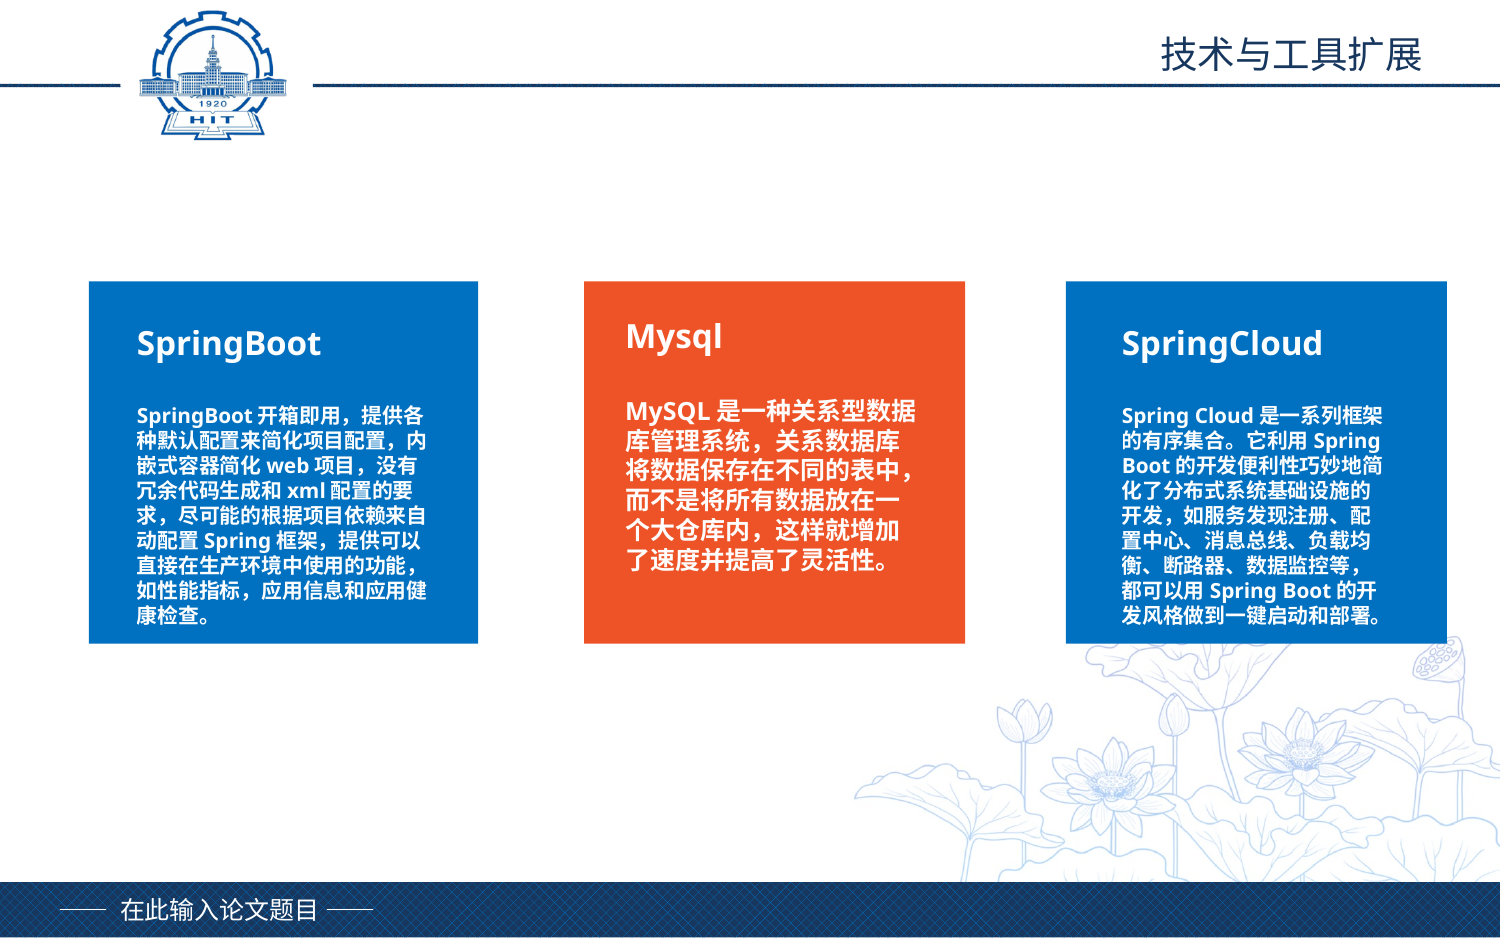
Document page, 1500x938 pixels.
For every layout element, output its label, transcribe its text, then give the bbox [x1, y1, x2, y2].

text_box [88, 281, 479, 644]
text_box SpringCloud Spring Cloud是一系列框架的有序集合。它利用Spring Boot的开发便利性巧妙地简化了分布式系统基础设施的开发，如服务发现注册、配置中心、消息总线、负载均衡、断路器、数据监控等，都可以用Spring Boot的开发风格做到一键启动和部署。 [1121, 322, 1391, 628]
picture [0, 0, 1500, 882]
text_box [1065, 281, 1447, 644]
text_box [584, 281, 966, 644]
text_box SpringBoot SpringBoot开箱即用，提供各种默认配置来简化项目配置，内嵌式容器简化web项目，没有冗余代码生成和xml配置的要求，尽可能的根据项目依赖来自动配置Spring框架，提供可以直接在生产环境中使用的功能，如性能指标，应用信息和应用健康检查。 [136, 322, 431, 628]
text_box Mysql MySQL是一种关系型数据库管理系统，关系数据库将数据保存在不同的表中，而不是将所有数据放在一个大仓库内，这样就增加了速度并提高了灵活性。 [625, 315, 919, 605]
text_box 技术与工具扩展 [1120, 23, 1463, 84]
